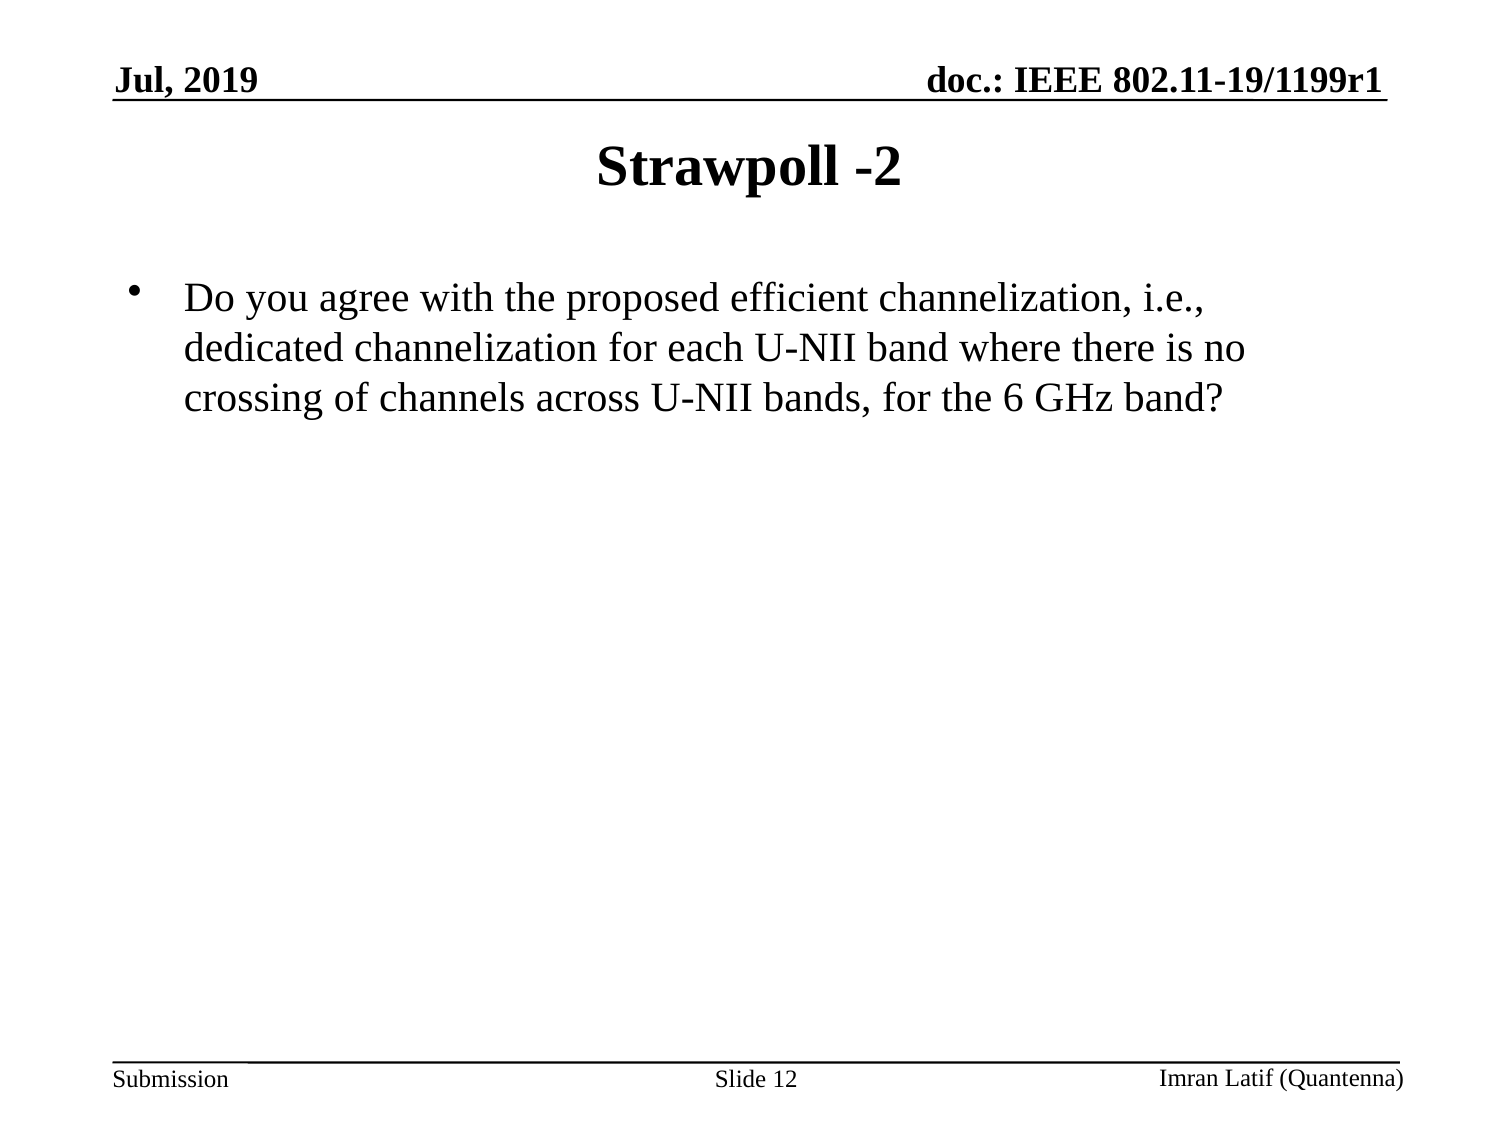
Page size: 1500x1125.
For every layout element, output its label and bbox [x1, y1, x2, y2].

title [112, 112, 1388, 213]
slide_number [114, 54, 288, 101]
list [112, 262, 1388, 1001]
slide_number [712, 1061, 800, 1093]
